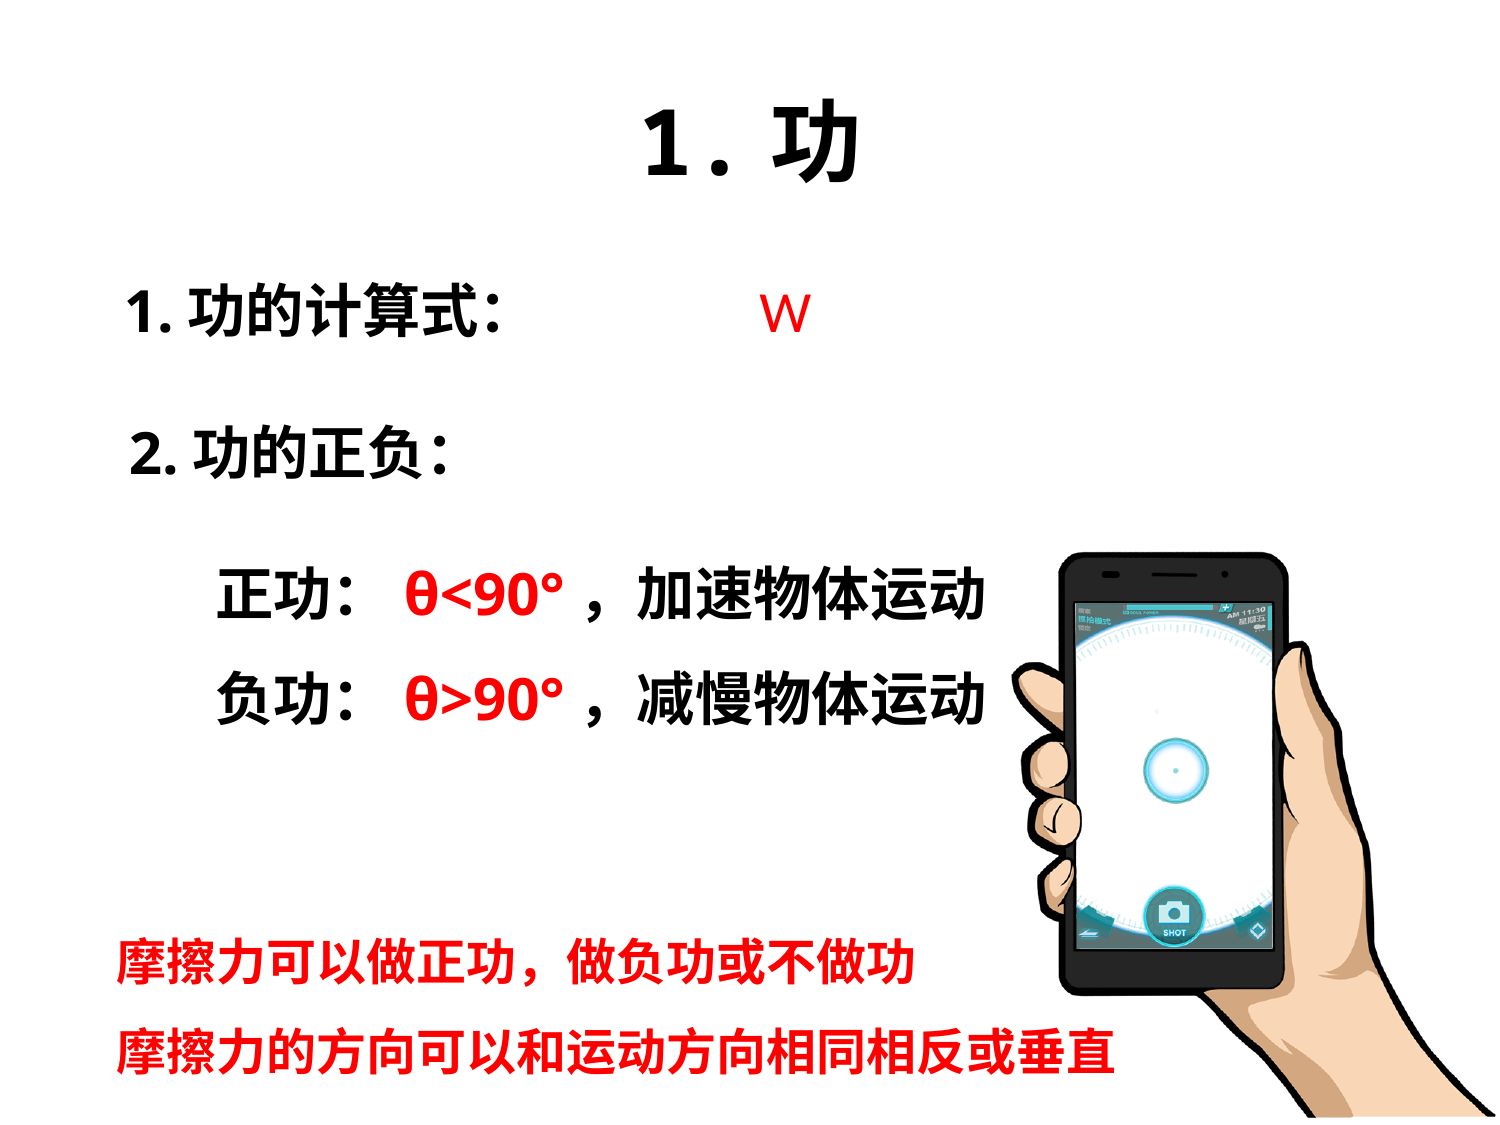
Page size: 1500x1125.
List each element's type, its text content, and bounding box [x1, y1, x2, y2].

text_box 正功：θ<90°，加速物体运动 负功：θ>90°，减慢物体运动 [200, 515, 1034, 740]
title 1.功 [75, 45, 1425, 233]
text_box 1.功的计算式： [109, 267, 552, 352]
text_box 摩擦力可以做正功，做负功或不做功 摩擦力的方向可以和运动方向相同相反或垂直 [102, 893, 1006, 1088]
text_box 2.功的正负： [114, 408, 499, 494]
picture [1011, 551, 1496, 1125]
